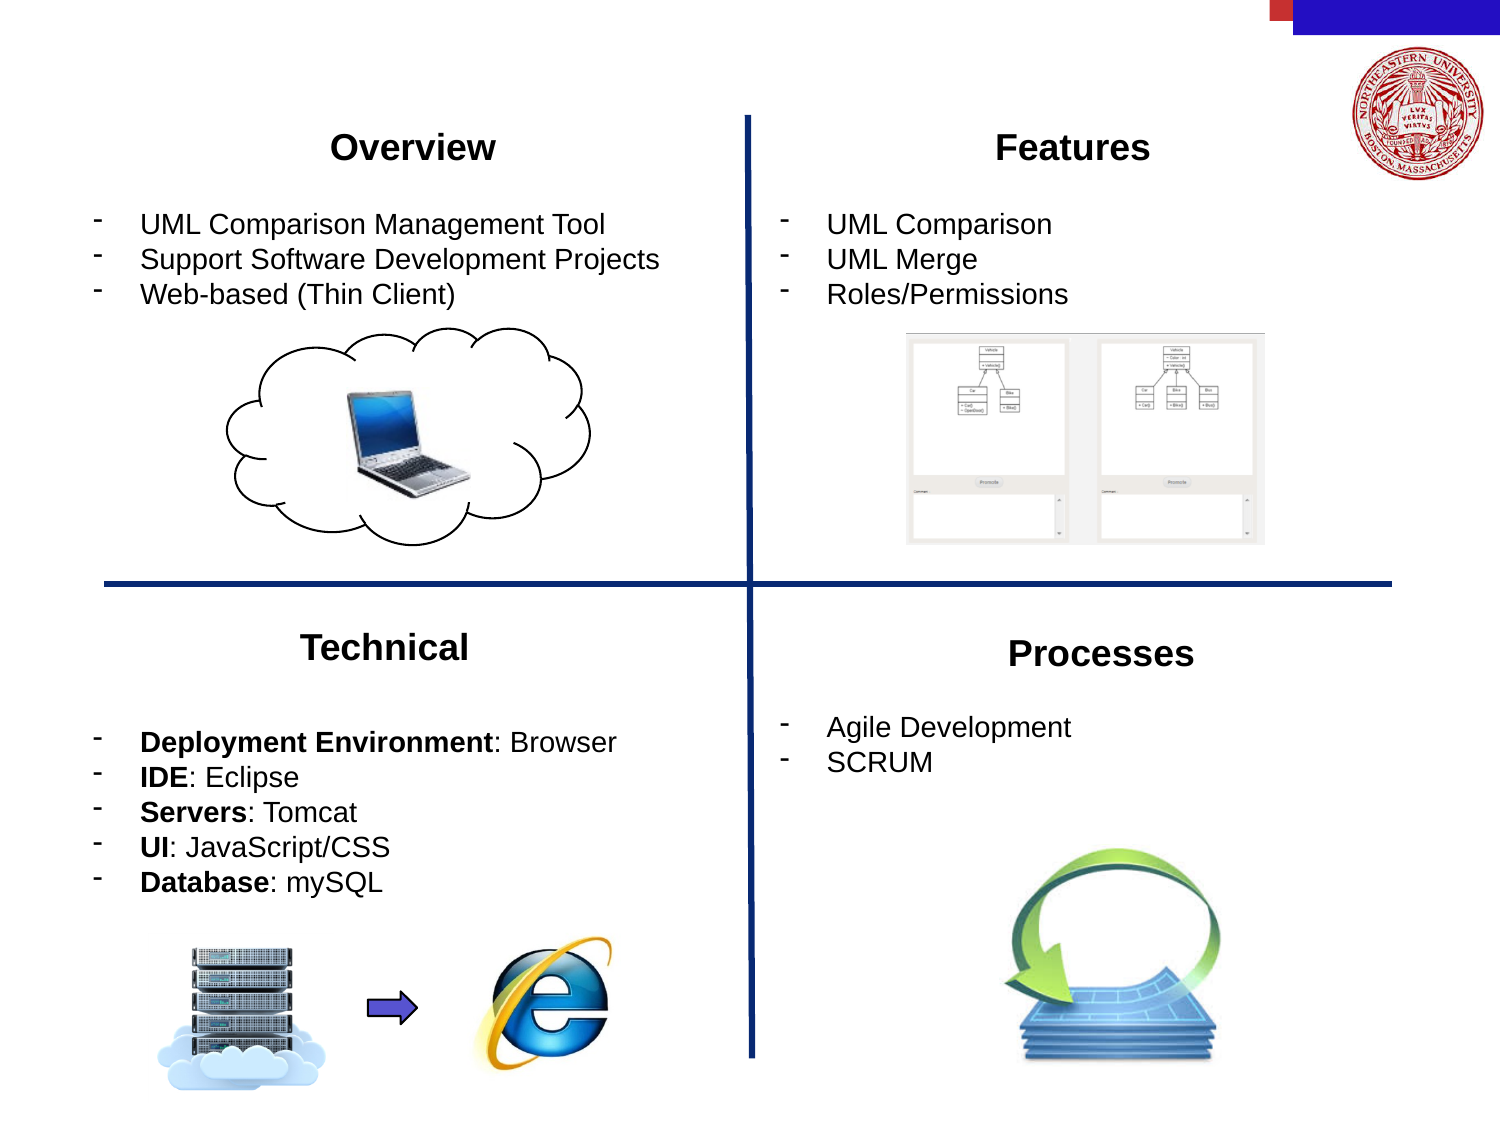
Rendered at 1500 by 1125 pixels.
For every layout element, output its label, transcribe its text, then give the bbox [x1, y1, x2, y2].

text_box [226, 328, 590, 546]
picture [999, 844, 1226, 1071]
picture [345, 386, 471, 502]
text_box Overview [178, 115, 648, 176]
picture [148, 933, 334, 1103]
picture [423, 922, 670, 1087]
text_box UML Comparison UML Merge Roles/Permissions [764, 197, 1350, 318]
text_box Processes [993, 621, 1232, 682]
picture [906, 327, 1265, 545]
text_box Agile Development SCRUM [765, 701, 1381, 821]
text_box Deployment Environment: Browser IDE: Eclipse Servers: Tomcat UI: JavaScript/CSS Database: mySQL [78, 715, 670, 906]
text_box [367, 991, 418, 1025]
text_box UML Comparison Management Tool Support Software Development Projects Web-based (Thin Client) [78, 197, 739, 318]
text_box Features [881, 115, 1265, 176]
text_box Technical [285, 615, 500, 676]
picture [1350, 45, 1485, 181]
